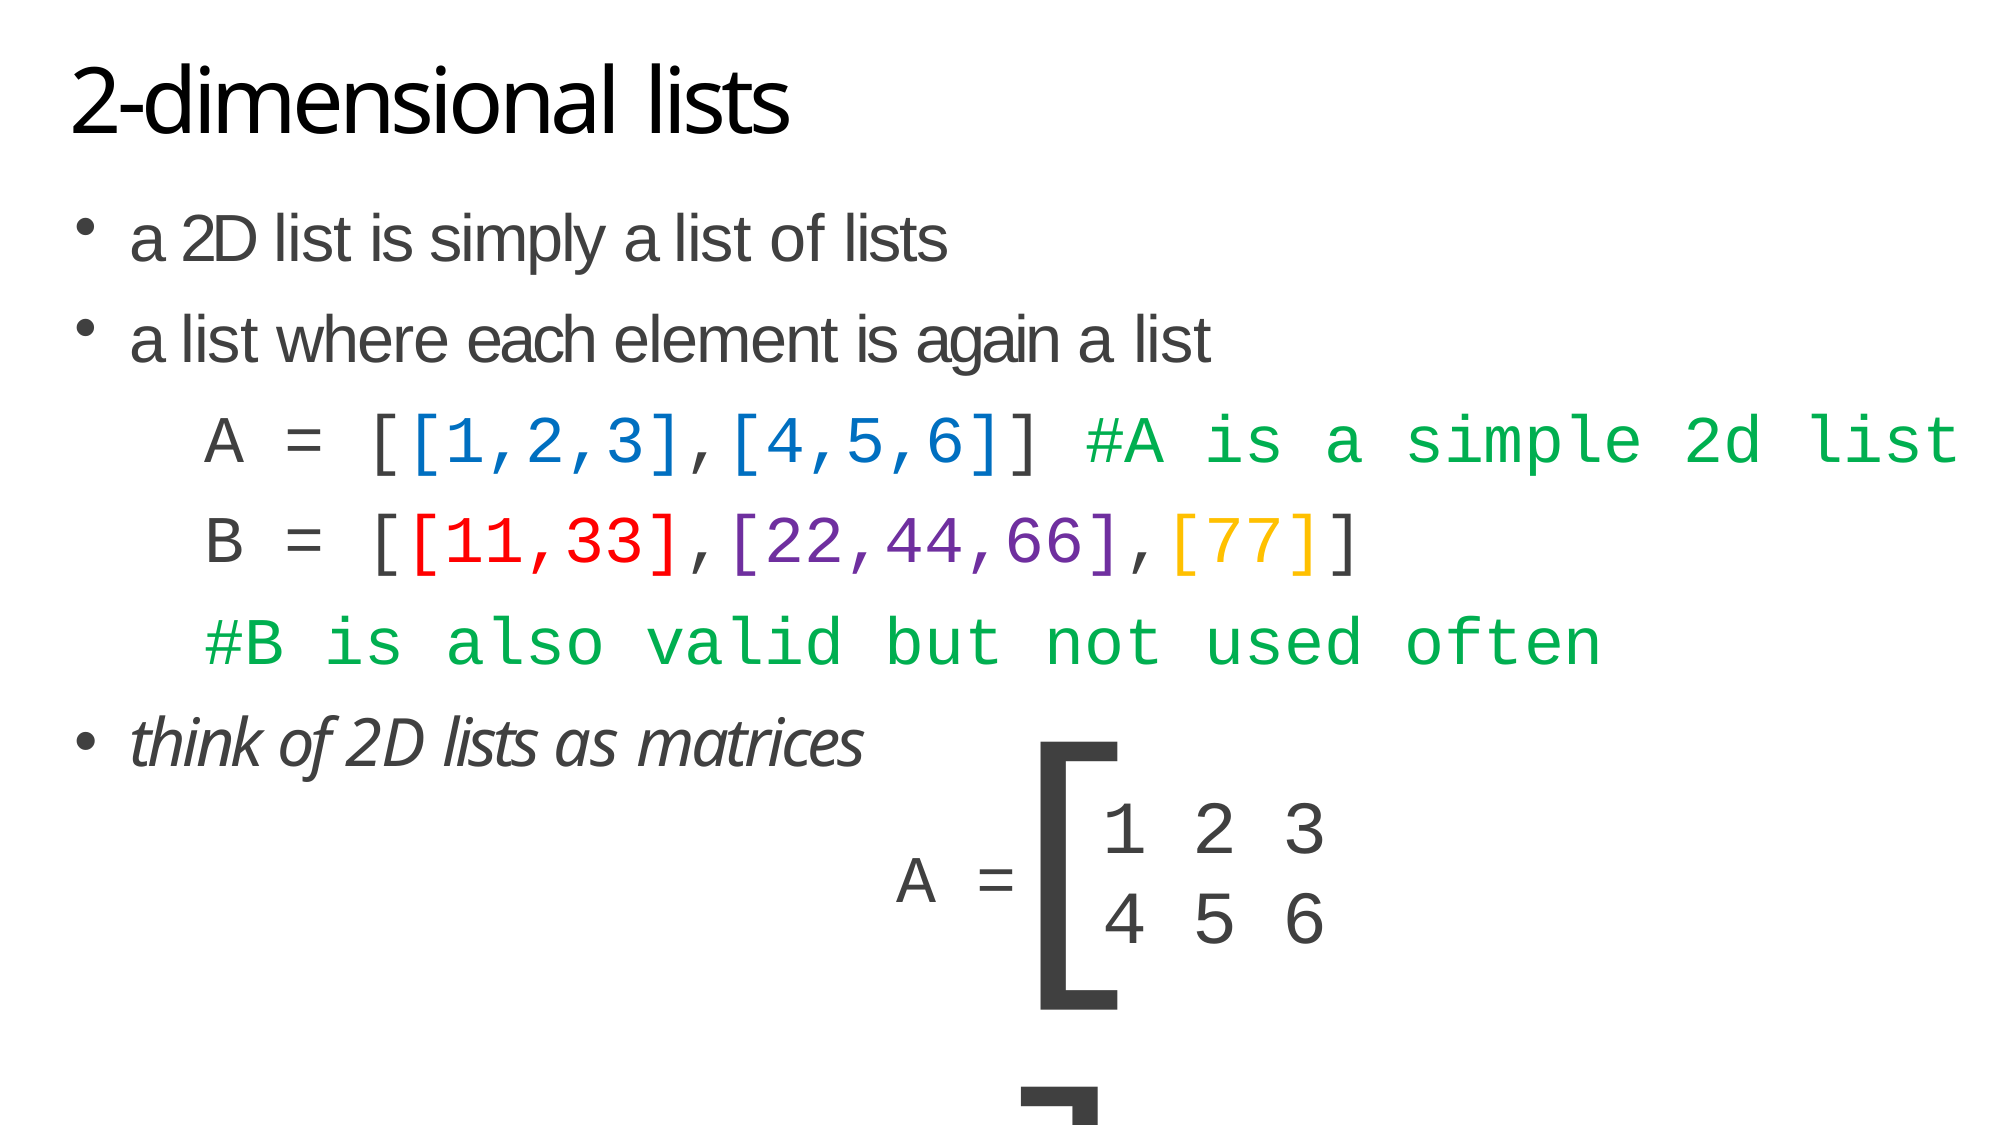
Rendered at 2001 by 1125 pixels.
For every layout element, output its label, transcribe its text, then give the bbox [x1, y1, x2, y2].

title 2-dimensional lists [67, 1, 801, 191]
text_box [ ] [981, 660, 1461, 1125]
text_box A = [894, 833, 1017, 916]
text_box a 2D list is simply a list of lists a list where each element is again a list A = [[1,2,3],[4,5,6]] #A is a simple 2d list B = [[11,33],[22,44,66],[77]] #B is also valid but not used often think of 2D lists as matrices [72, 171, 1971, 781]
